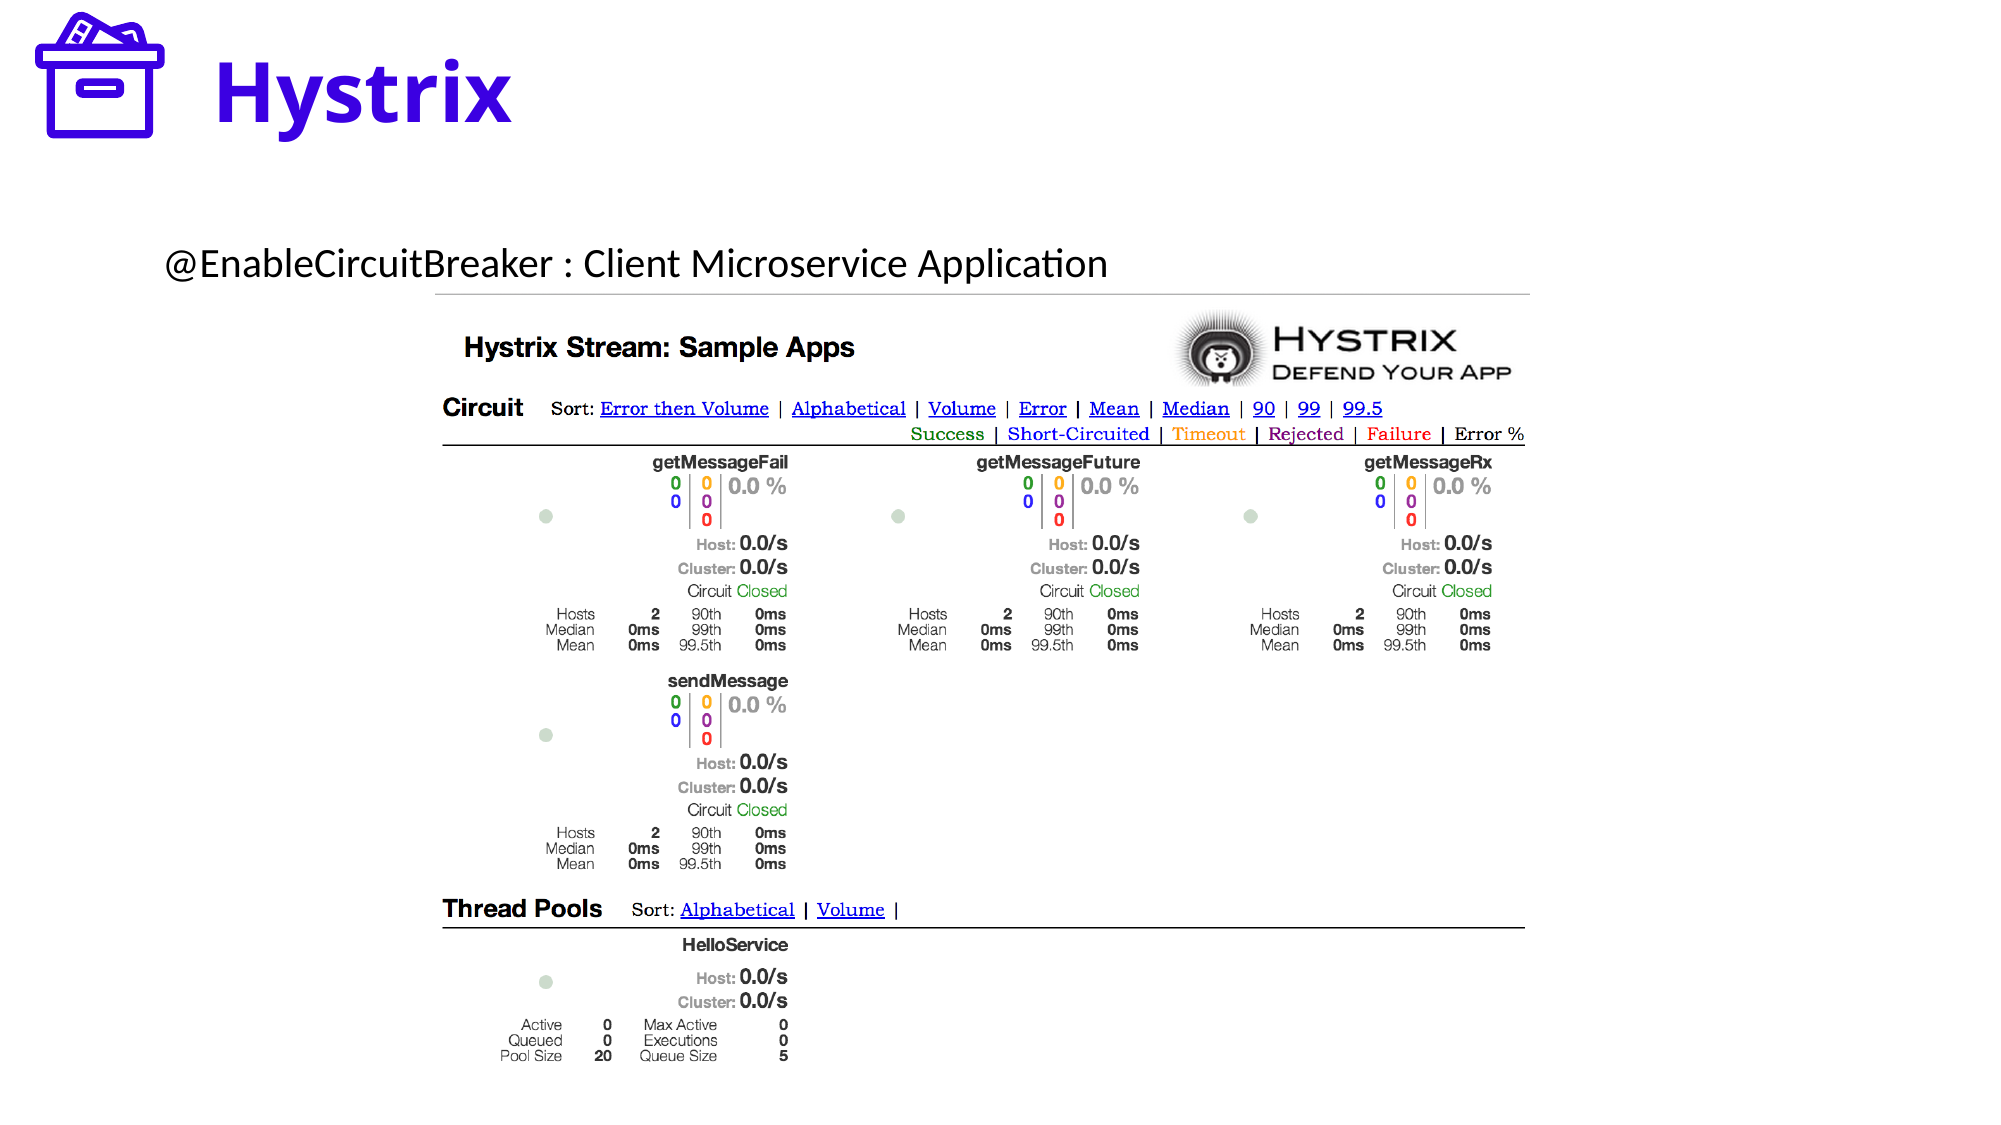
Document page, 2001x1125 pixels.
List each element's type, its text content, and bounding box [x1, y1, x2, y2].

text_box @EnableCircuitBreaker : Client Microservice Application [147, 228, 1781, 294]
text_box [36, 12, 164, 138]
picture [435, 293, 1530, 1109]
text_box Hystrix [198, 31, 1207, 147]
